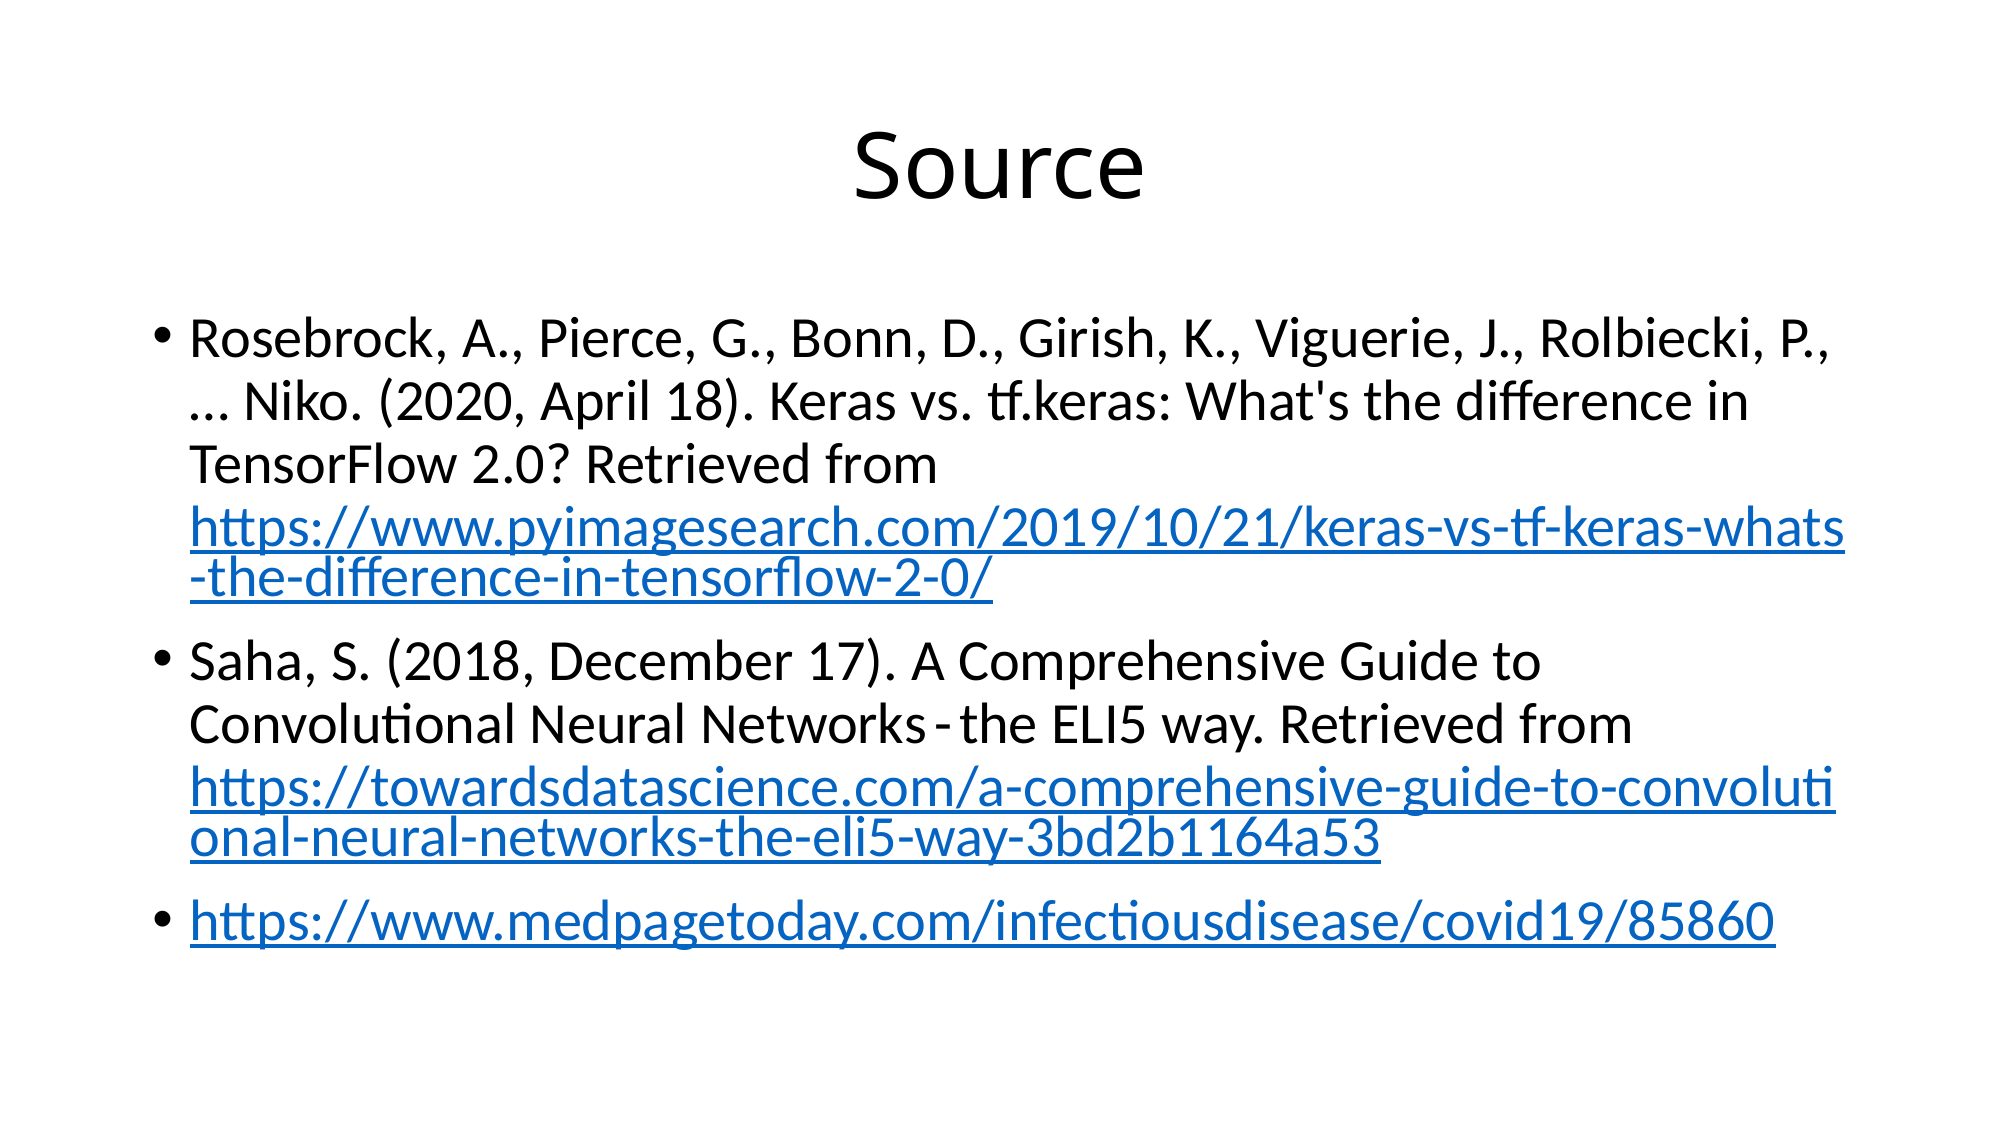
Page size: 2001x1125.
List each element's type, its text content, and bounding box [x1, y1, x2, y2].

title Source [137, 59, 1863, 278]
list Rosebrock, A., Pierce, G., Bonn, D., Girish, K., Viguerie, J., Rolbiecki, P., … Niko. (2020, April 18). Keras vs. tf.keras: What's the difference in TensorFlow 2.0? Retrieved from https://www.pyimagesearch.com/2019/10/21/keras-vs-tf-keras-whats-the-difference-in-tensorflow-2-0/ Saha, S. (2018, December 17). A Comprehensive Guide to Convolutional Neural Networks - the ELI5 way. Retrieved from https://towardsdatascience.com/a-comprehensive-guide-to-convolutional-neural-networks-the-eli5-way-3bd2b1164a53 https://www.medpagetoday.com/infectiousdisease/covid19/85860 [137, 299, 1863, 1014]
